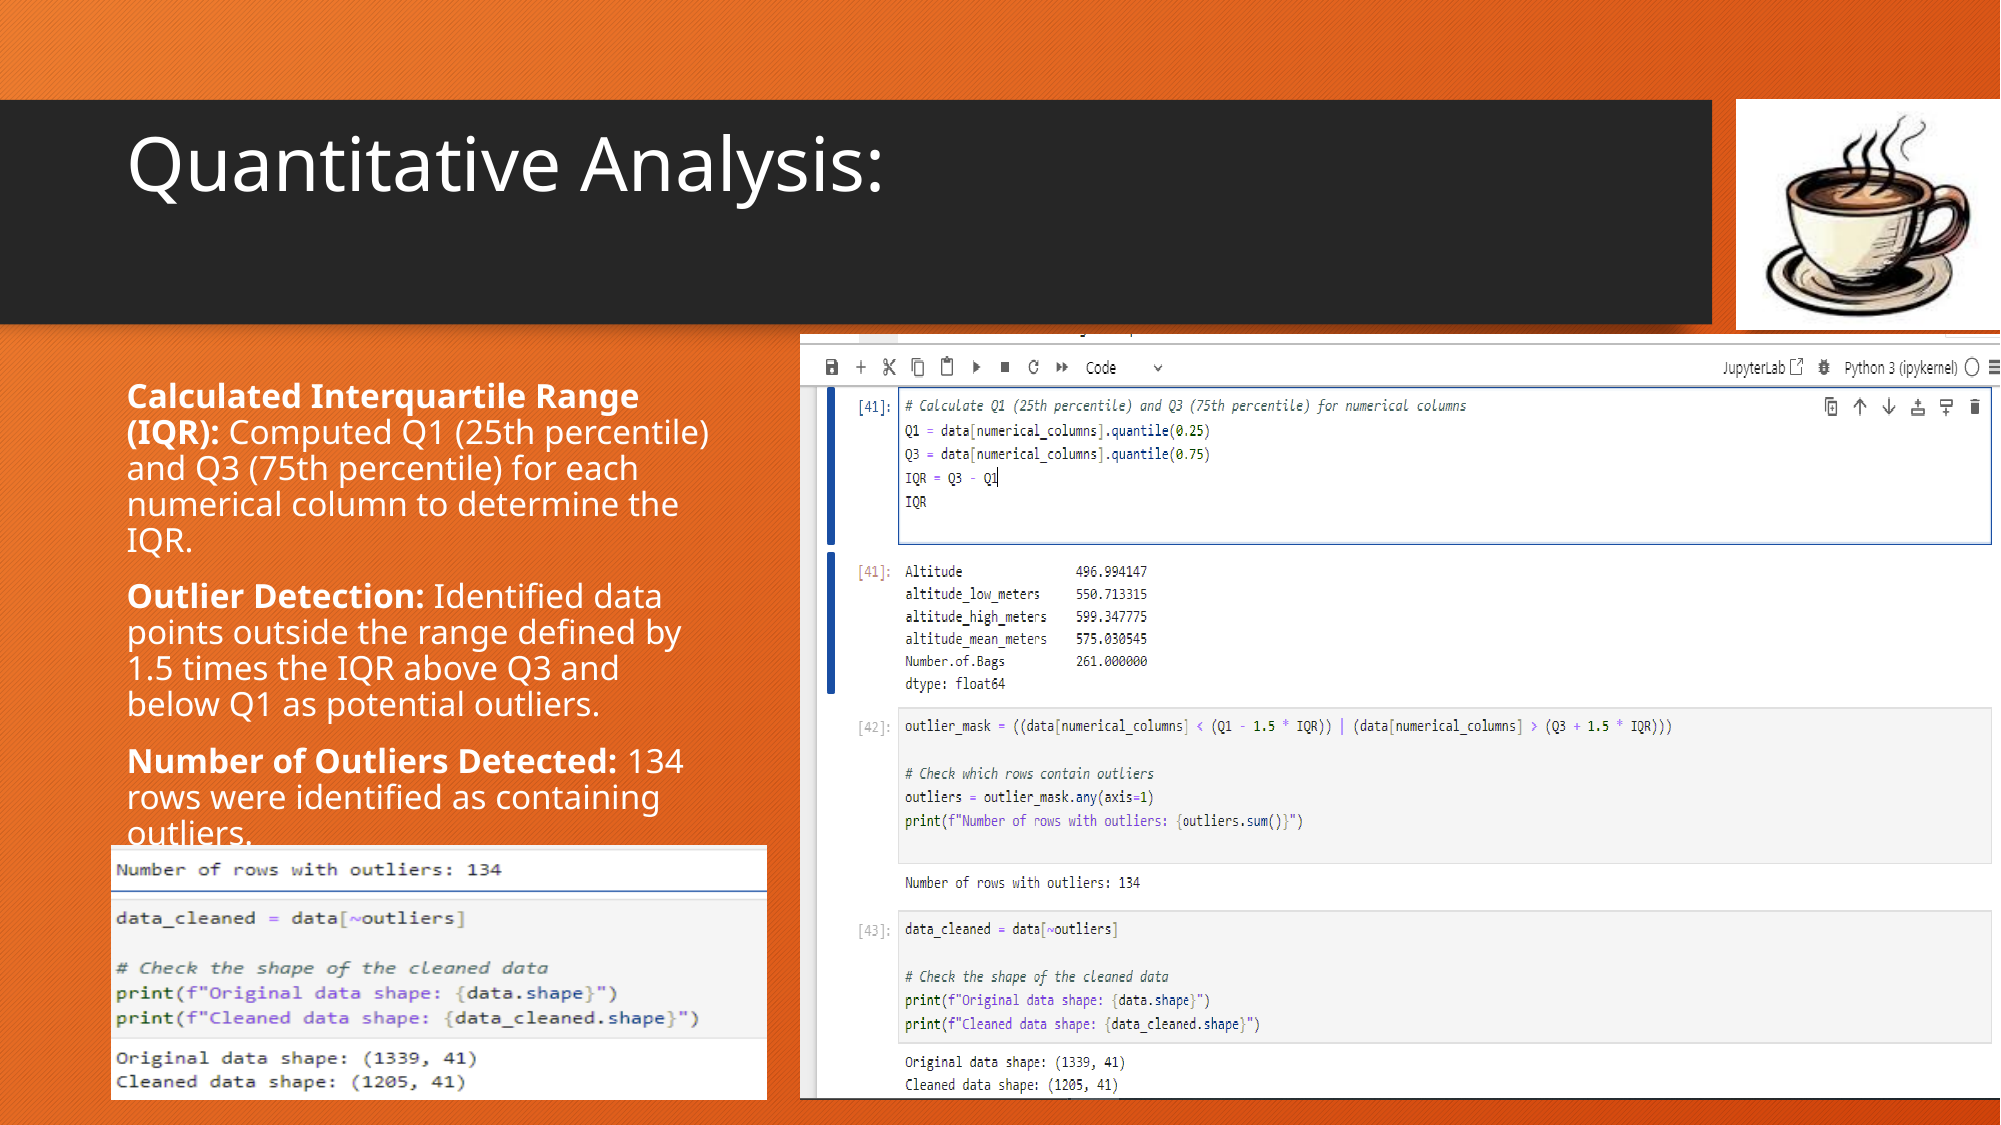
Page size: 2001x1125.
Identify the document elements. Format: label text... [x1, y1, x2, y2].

list Calculated Interquartile Range (IQR): Computed Q1 (25th percentile) and Q3 (75th percentile) for each numerical column to determine the IQR. Outlier Detection: Identified data points outside the range defined by 1.5 times the IQR above Q3 and below Q1 as potential outliers. Number of Outliers Detected: 134 rows were identified as containing outliers. [111, 383, 734, 845]
title Quantitative Analysis: [111, 123, 1689, 301]
picture [111, 845, 767, 1101]
picture [0, 325, 1713, 376]
picture [1735, 98, 2000, 334]
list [799, 334, 2000, 1101]
